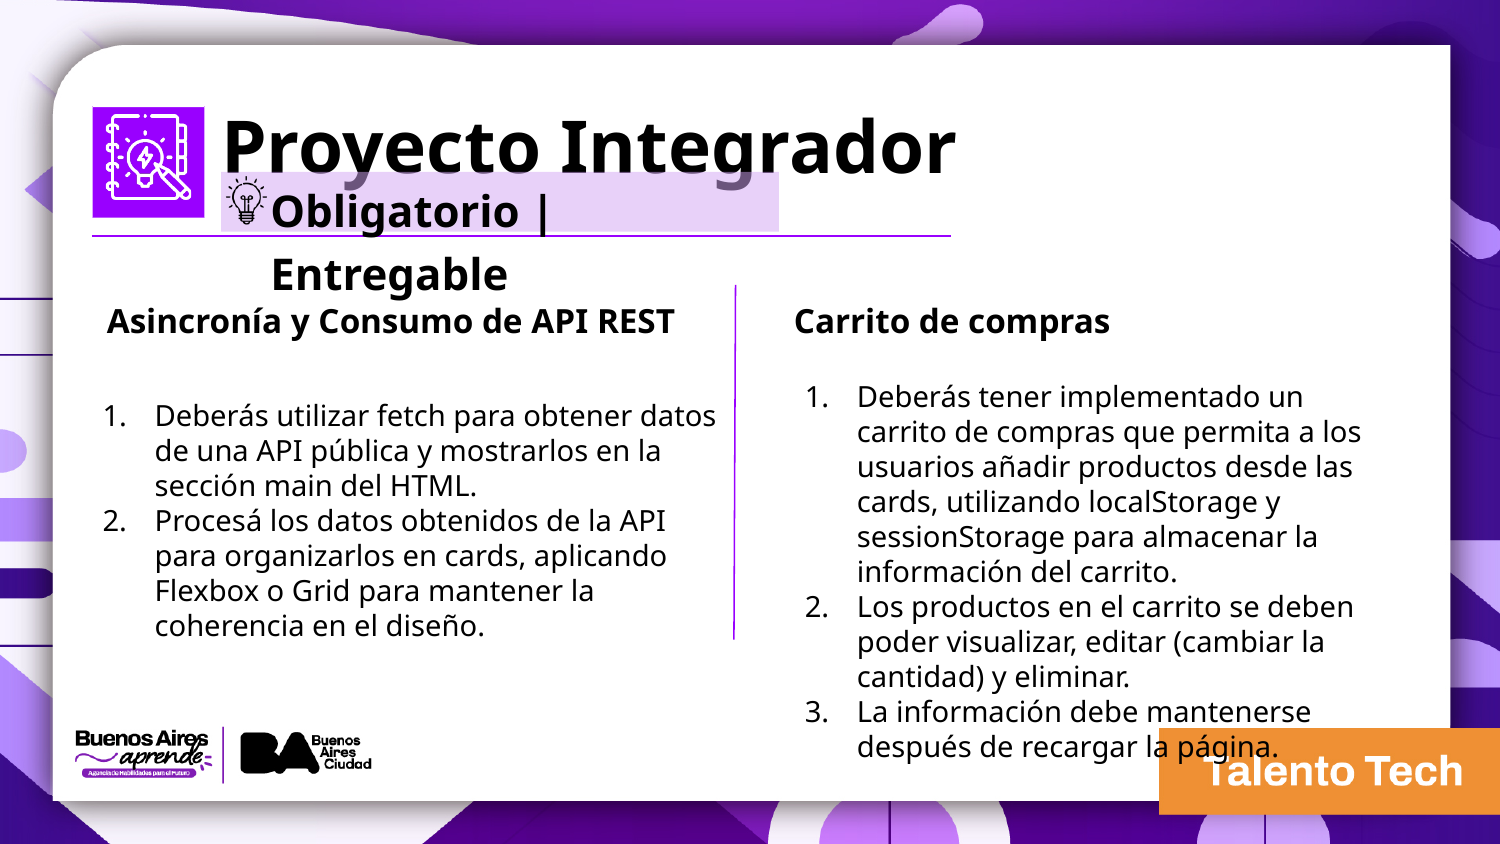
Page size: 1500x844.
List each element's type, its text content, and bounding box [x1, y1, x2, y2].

picture [0, 0, 1500, 844]
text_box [220, 168, 780, 232]
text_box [90, 105, 207, 220]
text_box Asincronía y Consumo de API REST [91, 284, 728, 346]
text_box Obligatorio | Entregable [270, 245, 751, 300]
text_box Carrito de compras [778, 284, 1500, 346]
text_box Deberás tener implementado un carrito de compras que permita a los usuarios añadir productos desde las cards, utilizando localStorage y sessionStorage para almacenar la información del carrito. Los productos en el carrito se deben poder visualizar, editar (cambiar la cantidad) y eliminar. La información debe mantenerse después de recargar la página. [766, 363, 1411, 587]
text_box Proyecto Integrador [221, 82, 1250, 188]
text_box Deberás utilizar fetch para obtener datos de una API pública y mostrarlos en la sección main del HTML. Procesá los datos obtenidos de la API para organizarlos en cards, aplicando Flexbox o Grid para mantener la coherencia en el diseño. [64, 382, 728, 606]
